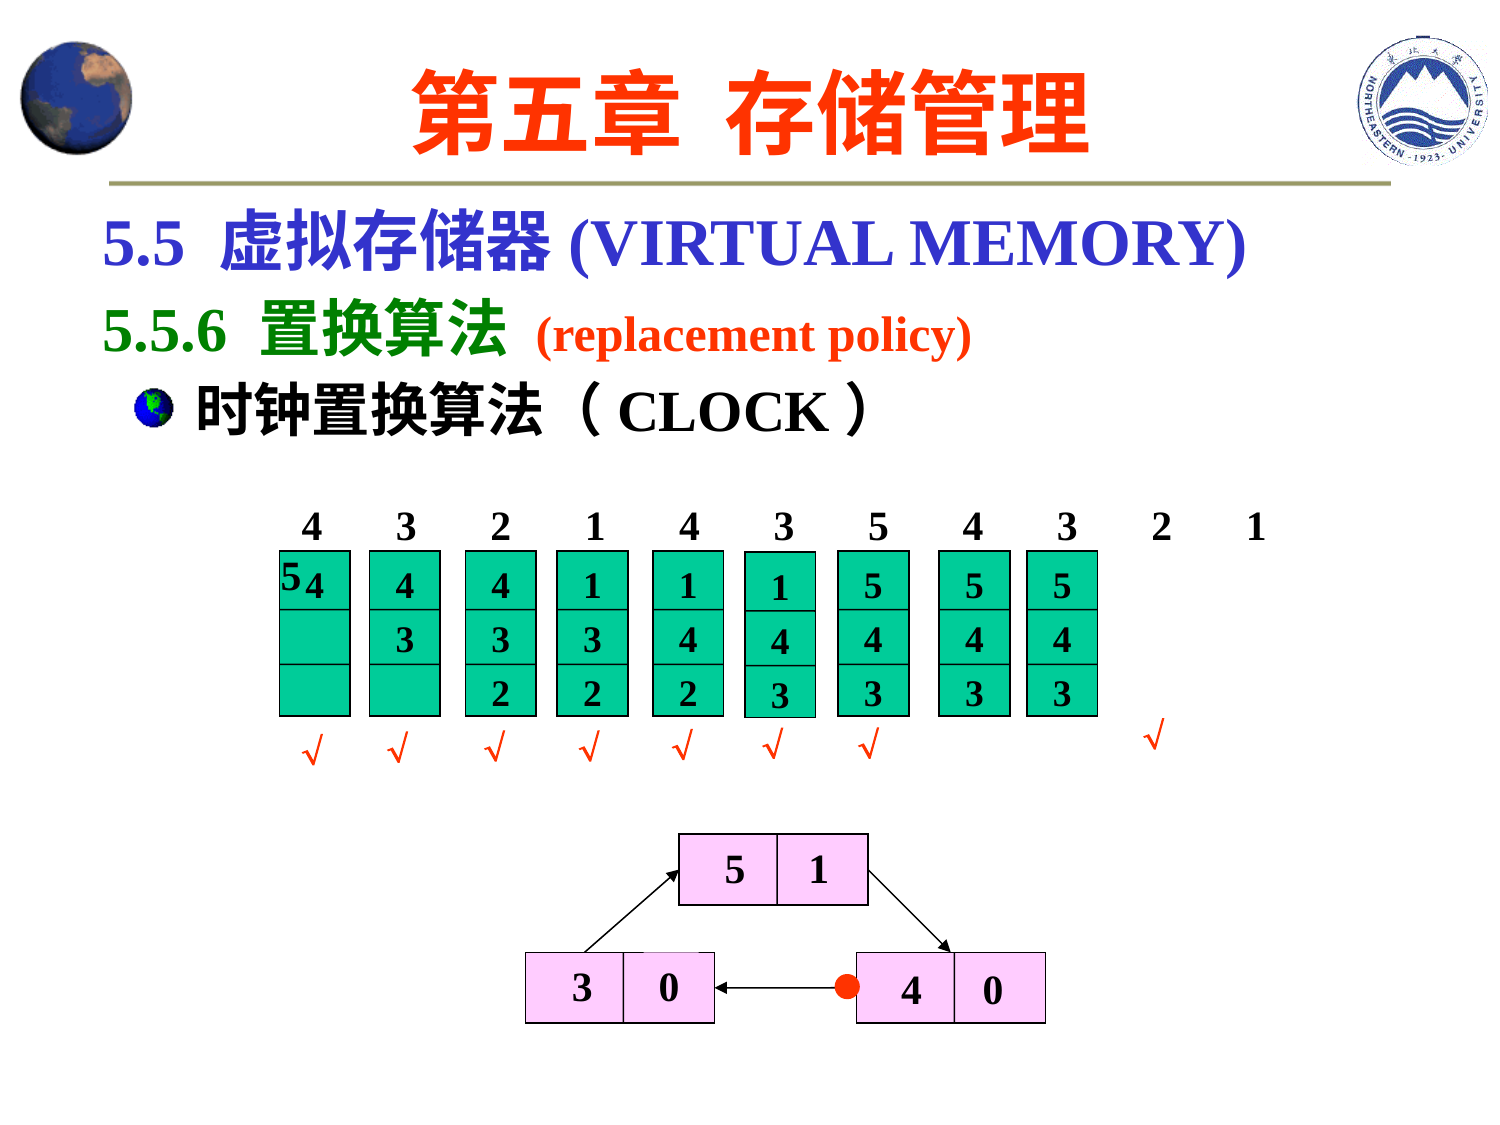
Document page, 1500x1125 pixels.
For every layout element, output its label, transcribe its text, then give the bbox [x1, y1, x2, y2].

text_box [279, 550, 351, 717]
picture [1352, 33, 1490, 171]
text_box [938, 550, 1011, 717]
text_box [369, 550, 441, 717]
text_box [556, 550, 629, 717]
text_box 4 3 2 1 4 3 5 4 3 2 1 5 [265, 491, 1377, 607]
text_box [525, 952, 715, 1024]
picture [109, 175, 1391, 187]
text_box  [563, 725, 623, 776]
text_box  [842, 725, 903, 773]
text_box  [656, 725, 716, 775]
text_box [678, 833, 1046, 1024]
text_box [652, 550, 724, 717]
picture [0, 37, 138, 161]
text_box  [371, 725, 431, 778]
text_box  [1128, 704, 1188, 764]
text_box  [747, 726, 807, 774]
picture [133, 387, 175, 429]
text_box  [469, 725, 529, 776]
text_box 第五章 存储管理 [112, 42, 1388, 180]
text_box [587, 871, 673, 950]
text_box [837, 550, 910, 717]
text_box  [286, 725, 346, 780]
list 5.5 虚拟存储器(VIRTUAL MEMORY) 5.5.6 置换算法 (replacement policy) 时钟置换算法（CLOCK） [87, 187, 1413, 468]
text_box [1026, 550, 1098, 717]
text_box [744, 551, 816, 718]
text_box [465, 550, 537, 717]
